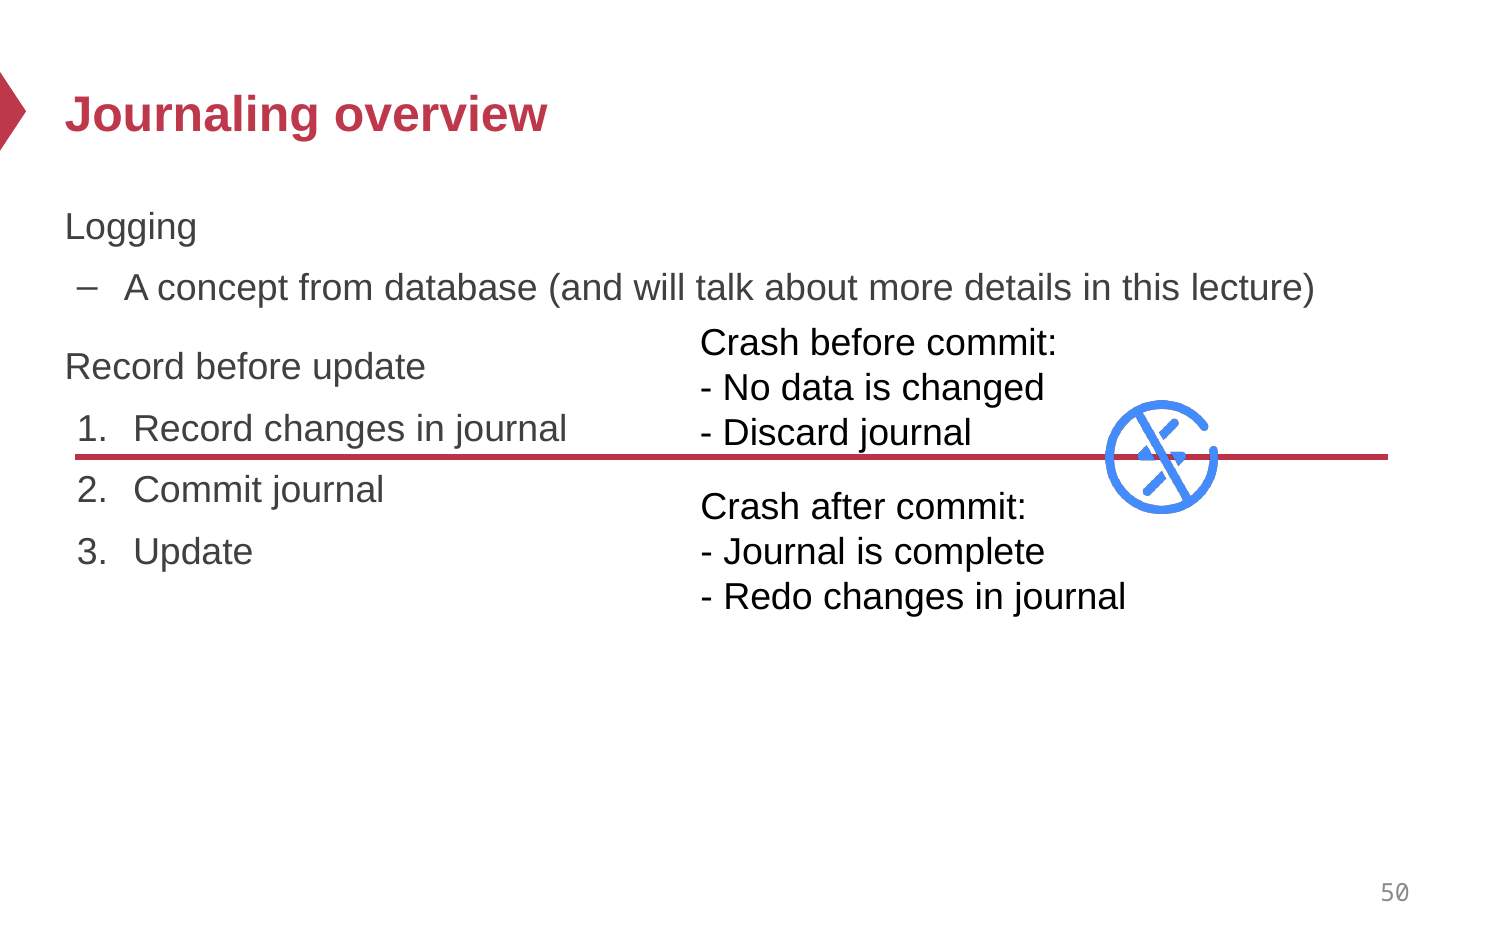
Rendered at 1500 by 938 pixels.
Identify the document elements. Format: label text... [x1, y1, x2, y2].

list Logging A concept from database (and will talk about more details in this lecture) Record before update Record changes in journal Commit journal Update [49, 185, 1400, 804]
title Journaling overview [49, 37, 1400, 185]
text_box Crash before commit: - No data is changed - Discard journal [684, 310, 1073, 454]
text_box Crash after commit: - Journal is complete - Redo changes in journal [685, 475, 1142, 625]
picture [1105, 400, 1219, 514]
slide_number 50 [1074, 868, 1425, 919]
